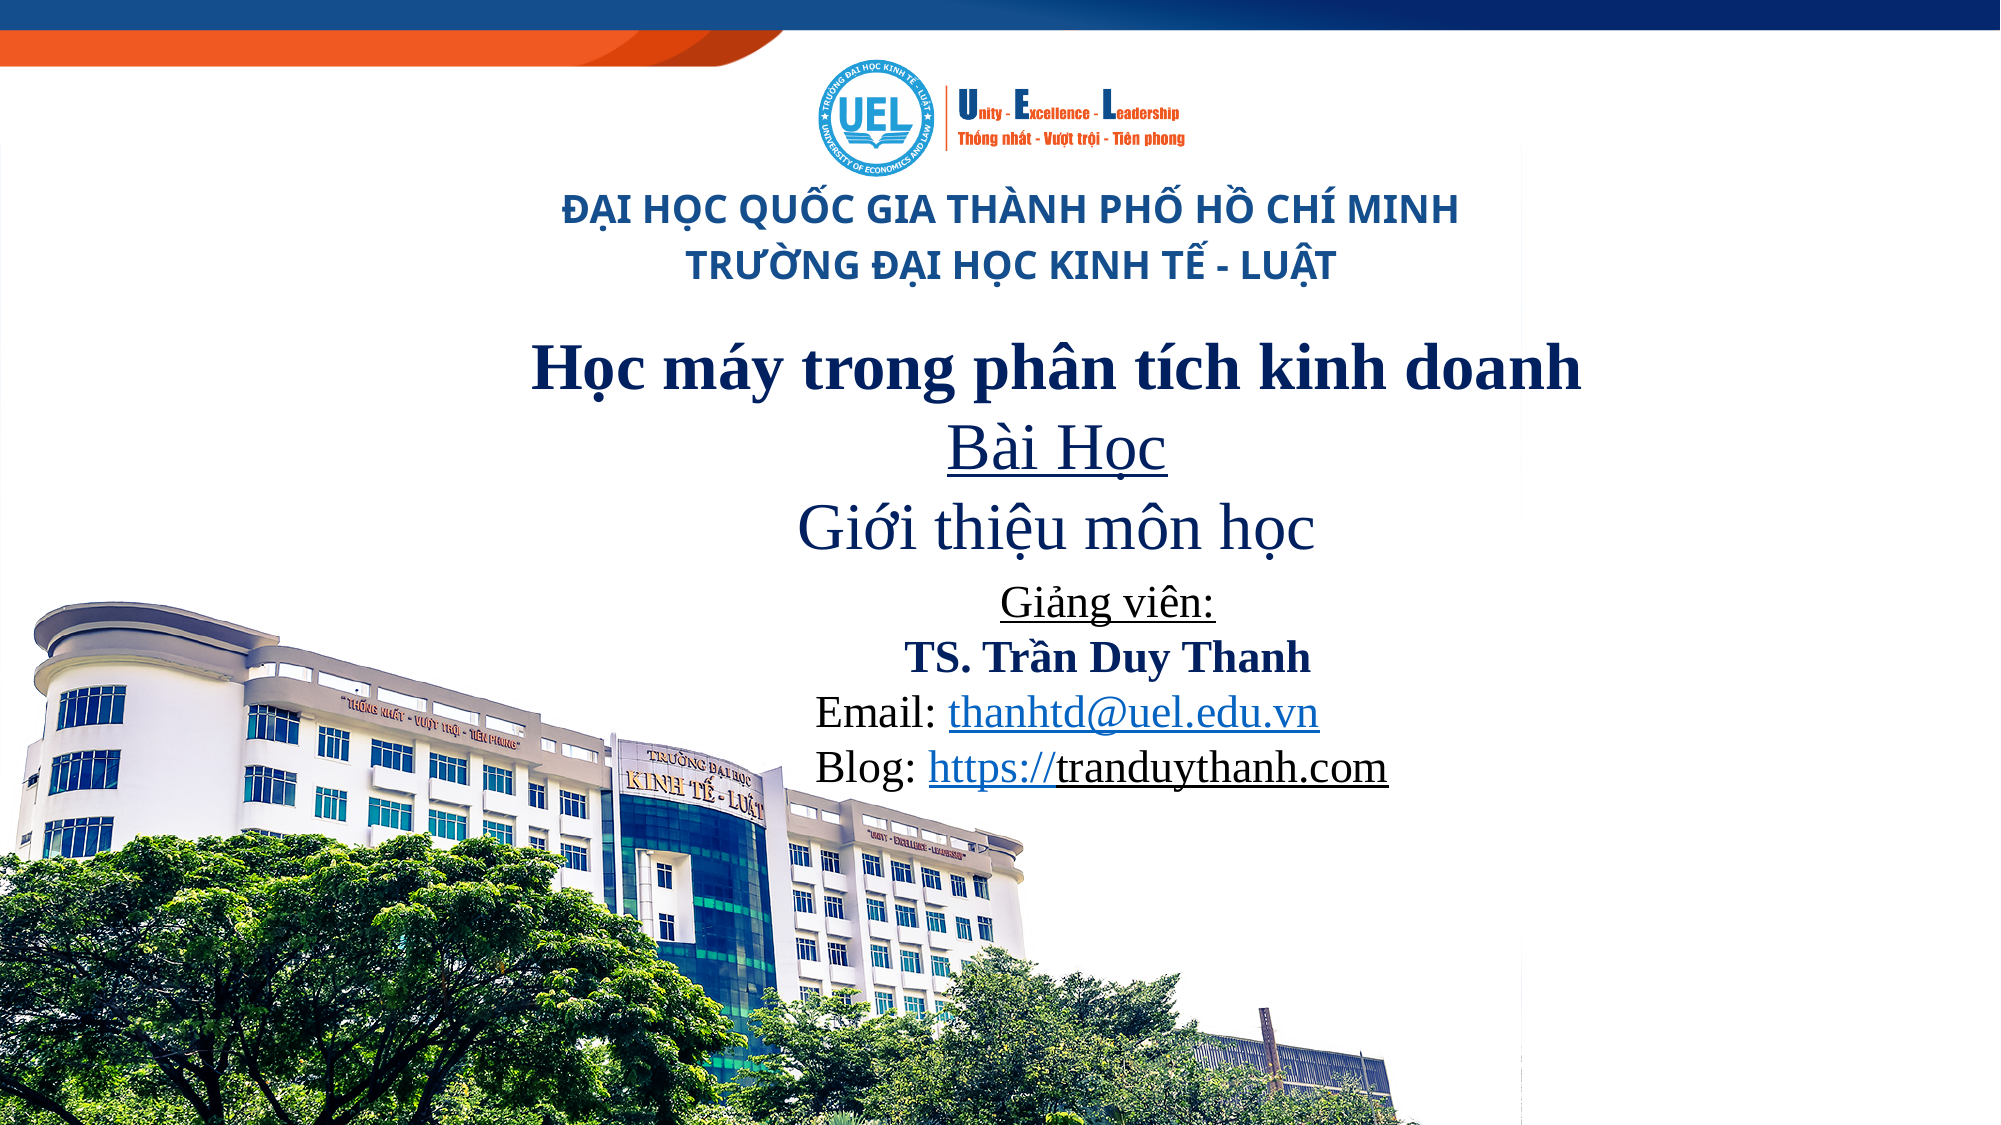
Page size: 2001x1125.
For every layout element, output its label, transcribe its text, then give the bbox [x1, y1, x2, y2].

picture [0, 0, 2001, 1125]
text_box Giảng viên: TS. Trần Duy Thanh Email: thanhtd@uel.edu.vn Blog: https://tranduythanh.com [800, 564, 1416, 800]
text_box Học máy trong phân tích kinh doanh Bài Học Giới thiệu môn học [338, 286, 1777, 600]
